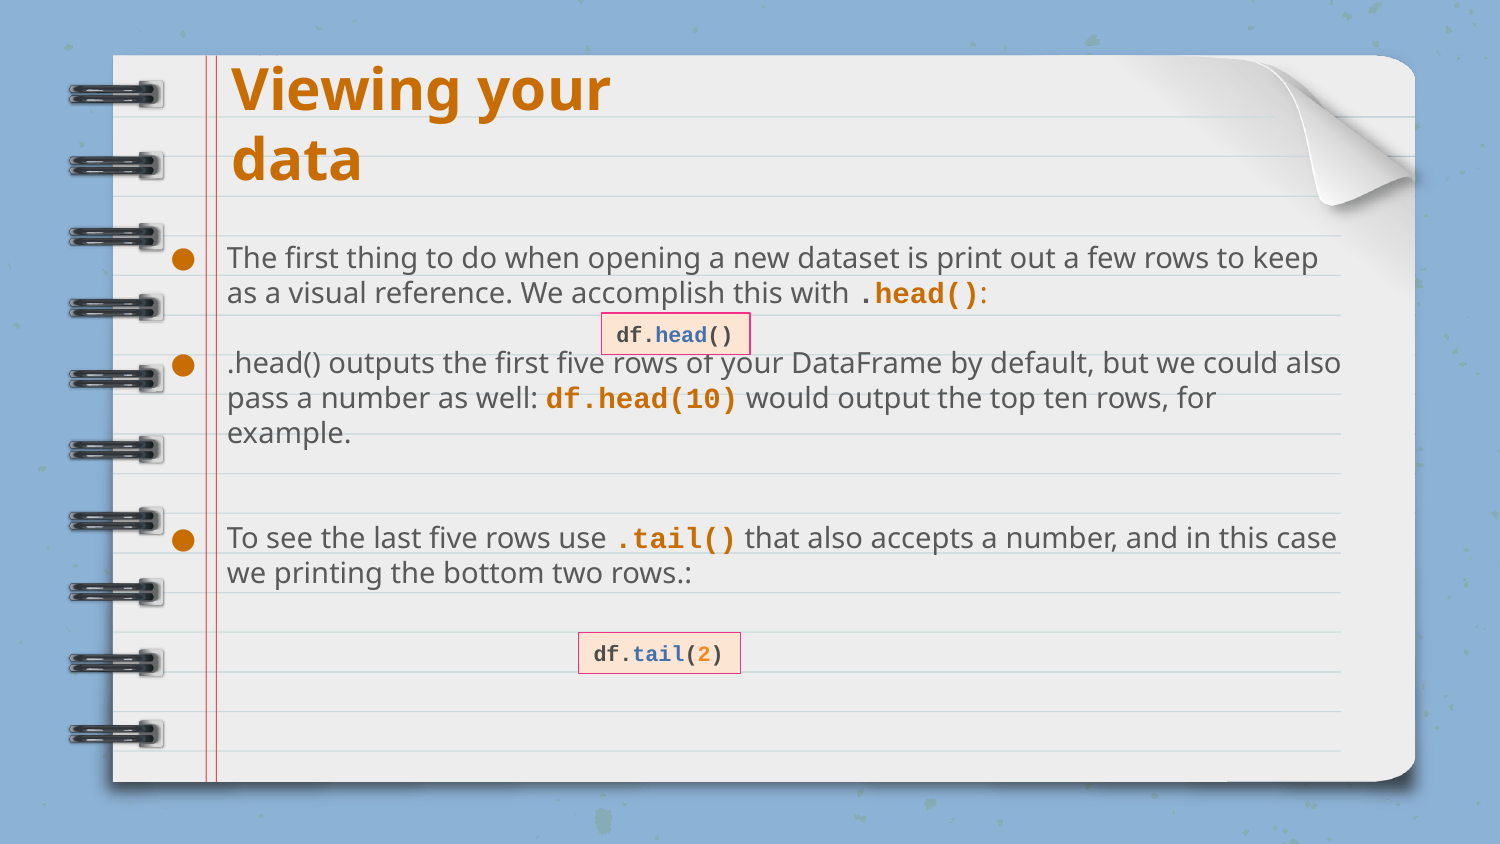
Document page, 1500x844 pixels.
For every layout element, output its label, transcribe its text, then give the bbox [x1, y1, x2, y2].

text_box df.tail(2) [578, 632, 741, 674]
picture [63, 22, 1437, 822]
title Viewing your data [216, 37, 728, 132]
list The first thing to do when opening a new dataset is print out a few rows to keep as a visual reference. We accomplish this with .head(): .head() outputs the first five rows of your DataFrame by default, but we could also pass a number as well: df.head(10) would output the top ten rows, for example. To see the last five rows use .tail() that also accepts a number, and in this case we printing the bottom two rows.: [136, 224, 1364, 785]
text_box df.head() [601, 313, 751, 355]
